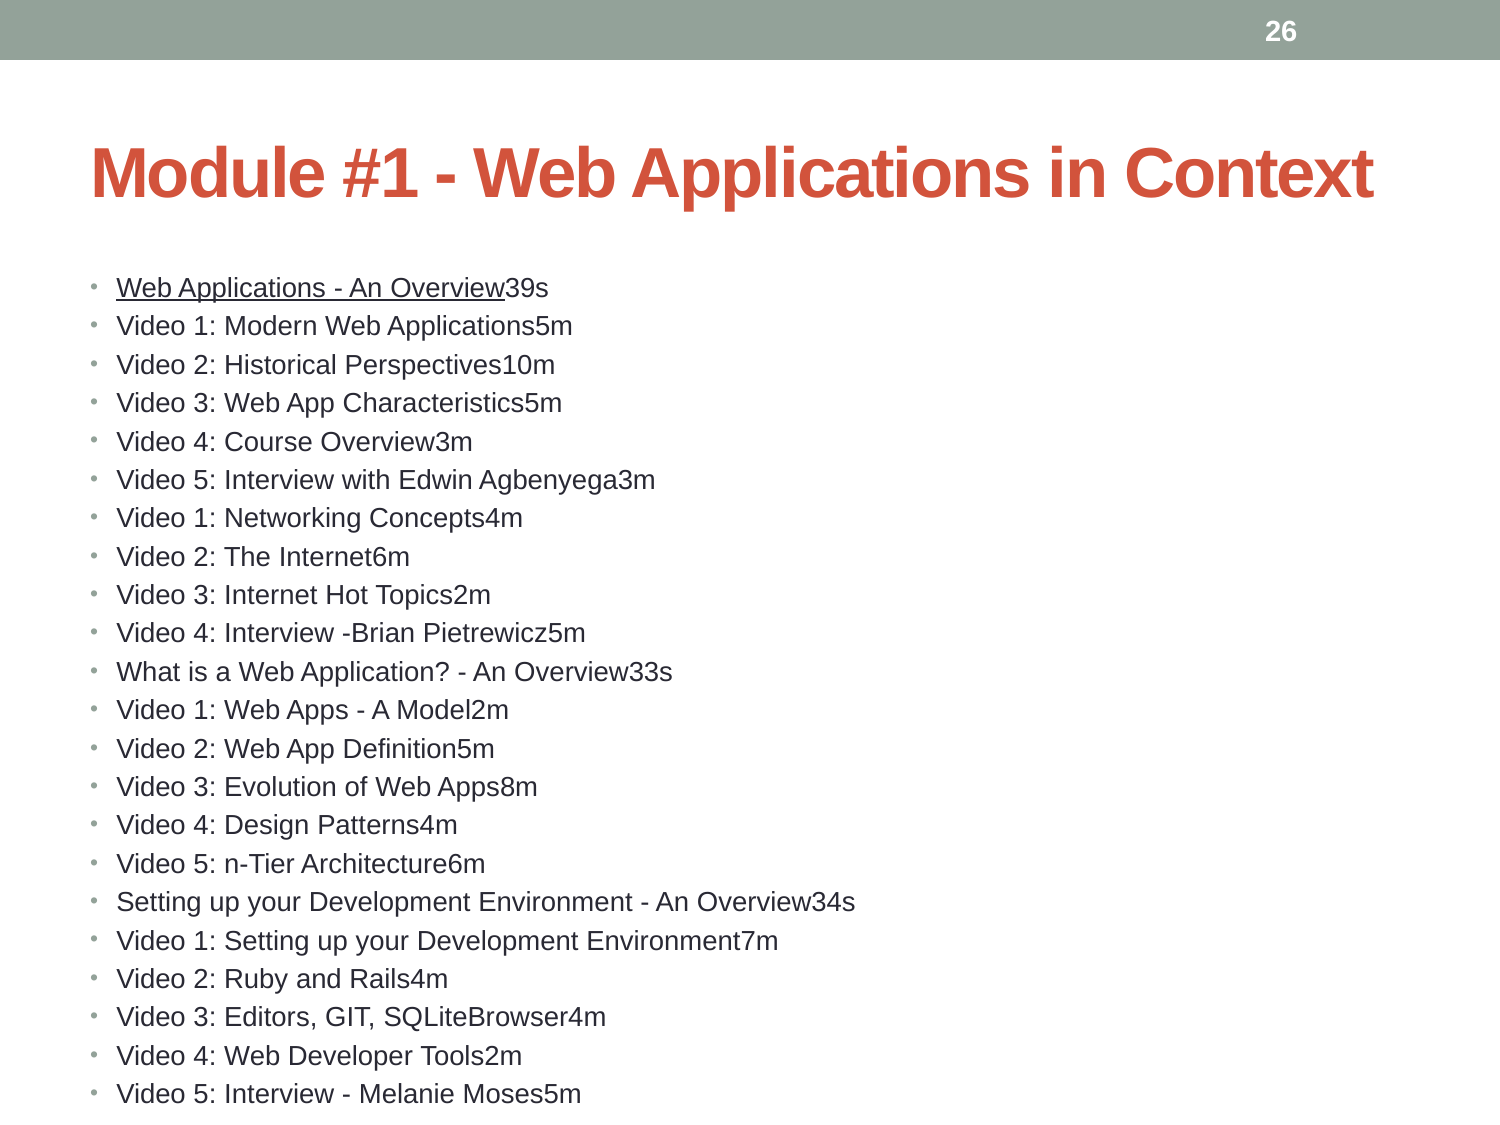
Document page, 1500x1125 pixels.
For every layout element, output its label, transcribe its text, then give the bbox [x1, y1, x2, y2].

list Web Applications - An Overview39s Video 1: Modern Web Applications5m Video 2: Historical Perspectives10m Video 3: Web App Characteristics5m Video 4: Course Overview3m Video 5: Interview with Edwin Agbenyega3m Video 1: Networking Concepts4m Video 2: The Internet6m Video 3: Internet Hot Topics2m Video 4: Interview -Brian Pietrewicz5m What is a Web Application? - An Overview33s Video 1: Web Apps - A Model2m Video 2: Web App Definition5m Video 3: Evolution of Web Apps8m Video 4: Design Patterns4m Video 5: n-Tier Architecture6m Setting up your Development Environment - An Overview34s Video 1: Setting up your Development Environment7m Video 2: Ruby and Rails4m Video 3: Editors, GIT, SQLiteBrowser4m Video 4: Web Developer Tools2m Video 5: Interview - Melanie Moses5m [75, 262, 1425, 1122]
title Module #1 - Web Applications in Context [75, 87, 1425, 250]
slide_number 26 [1250, 3, 1425, 57]
